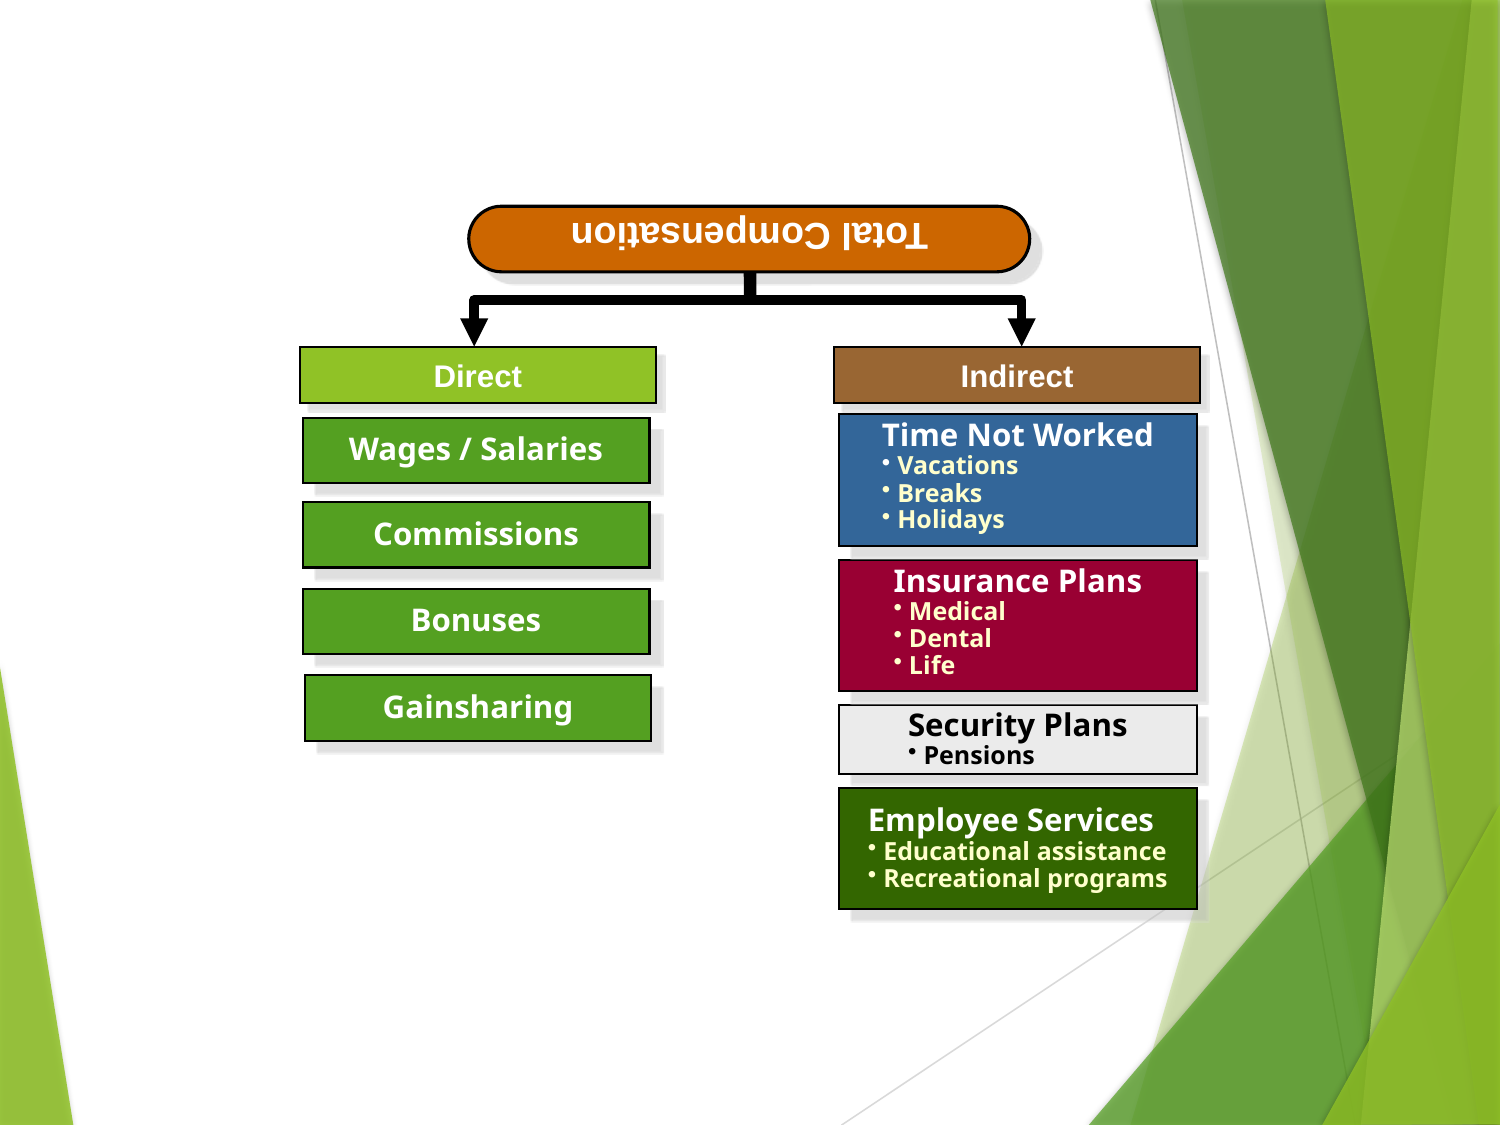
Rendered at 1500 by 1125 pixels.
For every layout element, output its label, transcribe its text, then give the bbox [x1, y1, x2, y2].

text_box Total Compensation [468, 206, 1030, 272]
text_box Insurance Plans Medical Dental Life [839, 559, 1197, 692]
text_box Gainsharing [304, 675, 652, 741]
text_box Time Not Worked Vacations Breaks Holidays [839, 414, 1197, 546]
text_box [467, 300, 1028, 345]
text_box Wages / Salaries [302, 417, 650, 483]
text_box Employee Services Educational assistance Recreational programs [839, 787, 1197, 910]
text_box Bonuses [302, 588, 650, 654]
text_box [299, 346, 1201, 404]
text_box Security Plans Pensions [839, 705, 1197, 774]
text_box Commissions [302, 502, 650, 568]
